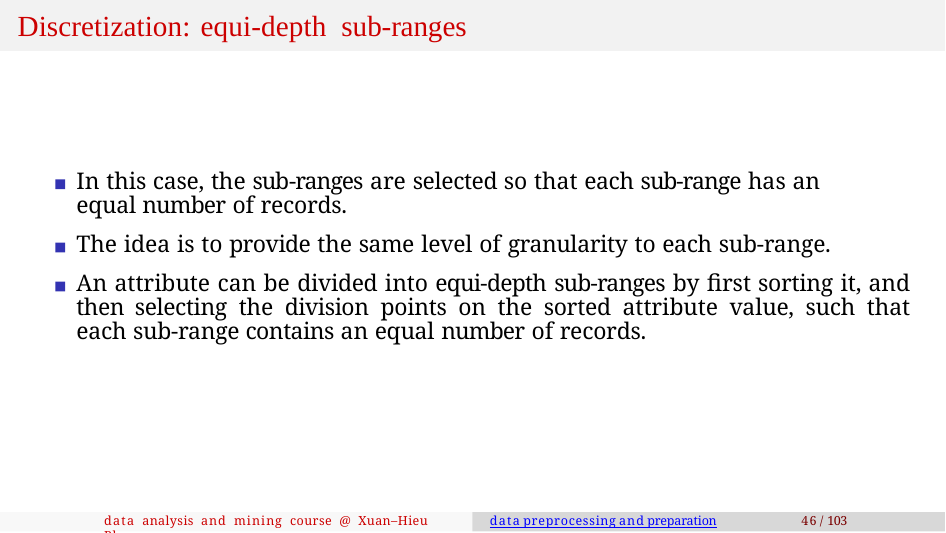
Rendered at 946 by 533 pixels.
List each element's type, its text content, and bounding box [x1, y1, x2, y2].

title Discretization: equi-depth sub-ranges [15, 4, 719, 97]
text_box [55, 242, 66, 253]
text_box [55, 281, 66, 292]
text_box [55, 179, 66, 190]
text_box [0, 511, 946, 532]
text_box In this case, the sub-ranges are selected so that each sub-range has an equal number of records. The idea is to provide the same level of granularity to each sub-range. An attribute can be divided into equi-depth sub-ranges by first sorting it, and then selecting the division points on the sorted attribute value, such that each sub-range contains an equal number of records. [74, 164, 912, 345]
